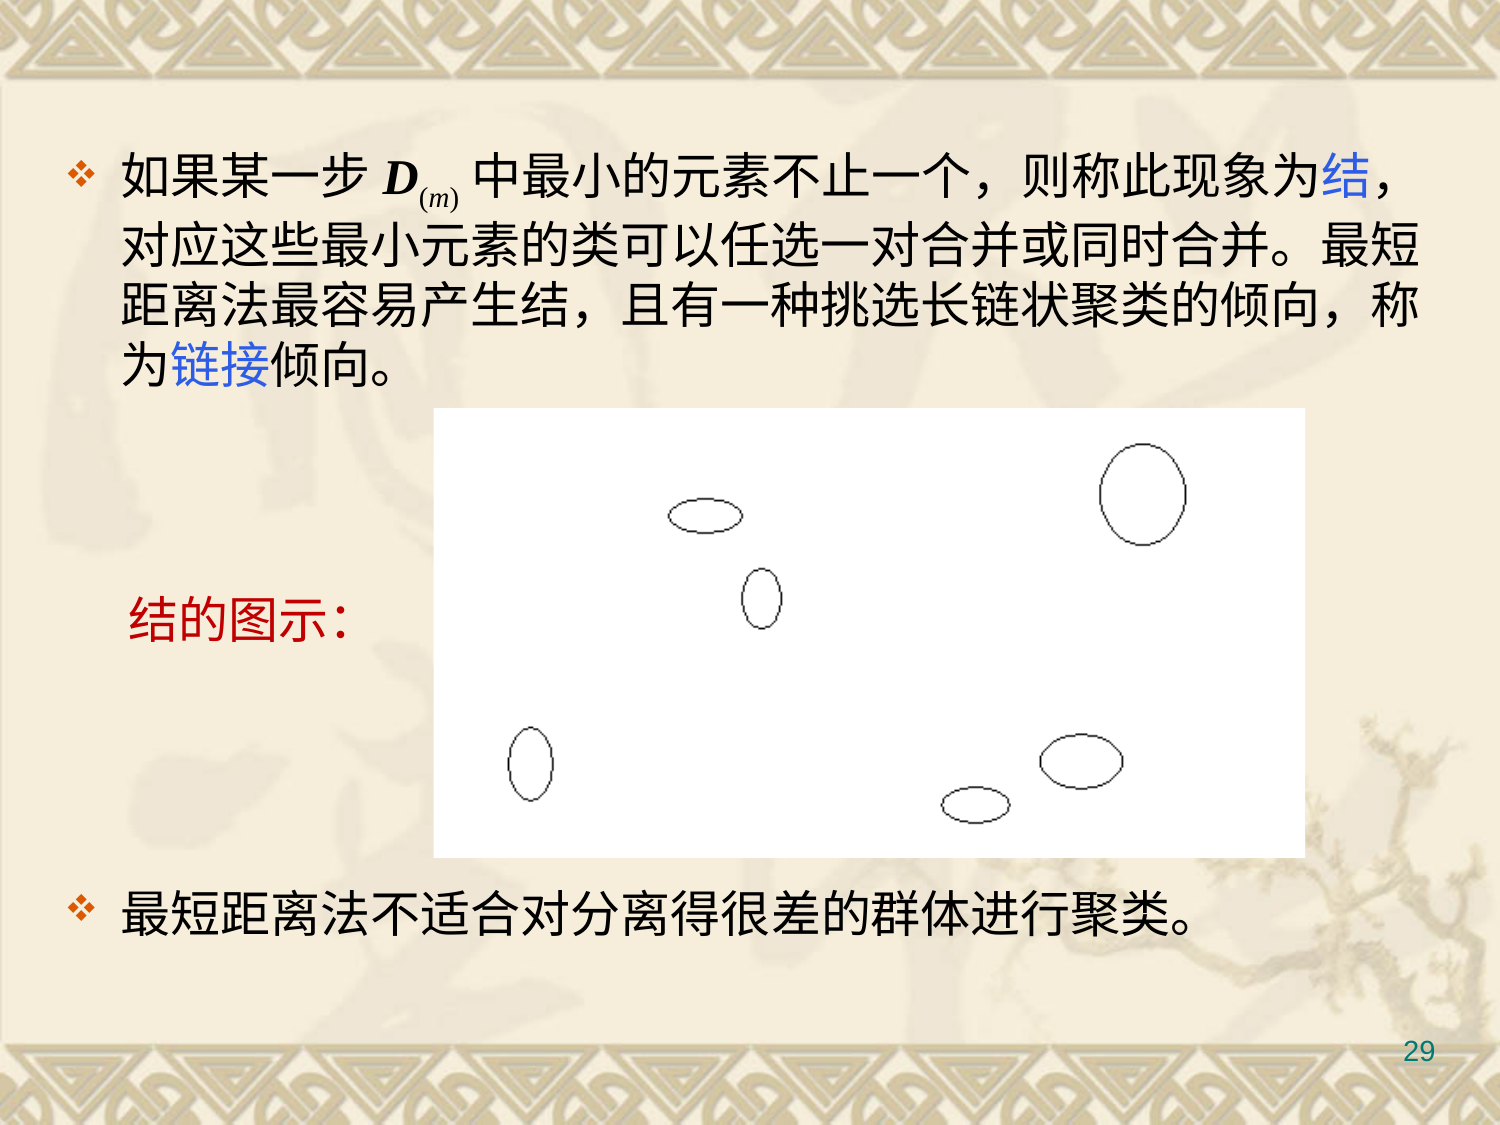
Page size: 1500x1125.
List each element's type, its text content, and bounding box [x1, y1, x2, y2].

slide_number 29 [1074, 1024, 1451, 1103]
picture [0, 0, 1500, 1125]
list 如果某一步D(m)中最小的元素不止一个，则称此现象为结，对应这些最小元素的类可以任选一对合并或同时合并。最短距离法最容易产生结，且有一种挑选长链状聚类的倾向，称为链接倾向。 最短距离法不适合对分离得很差的群体进行聚类。 [49, 137, 1451, 1035]
text_box 结的图示： [113, 580, 394, 656]
